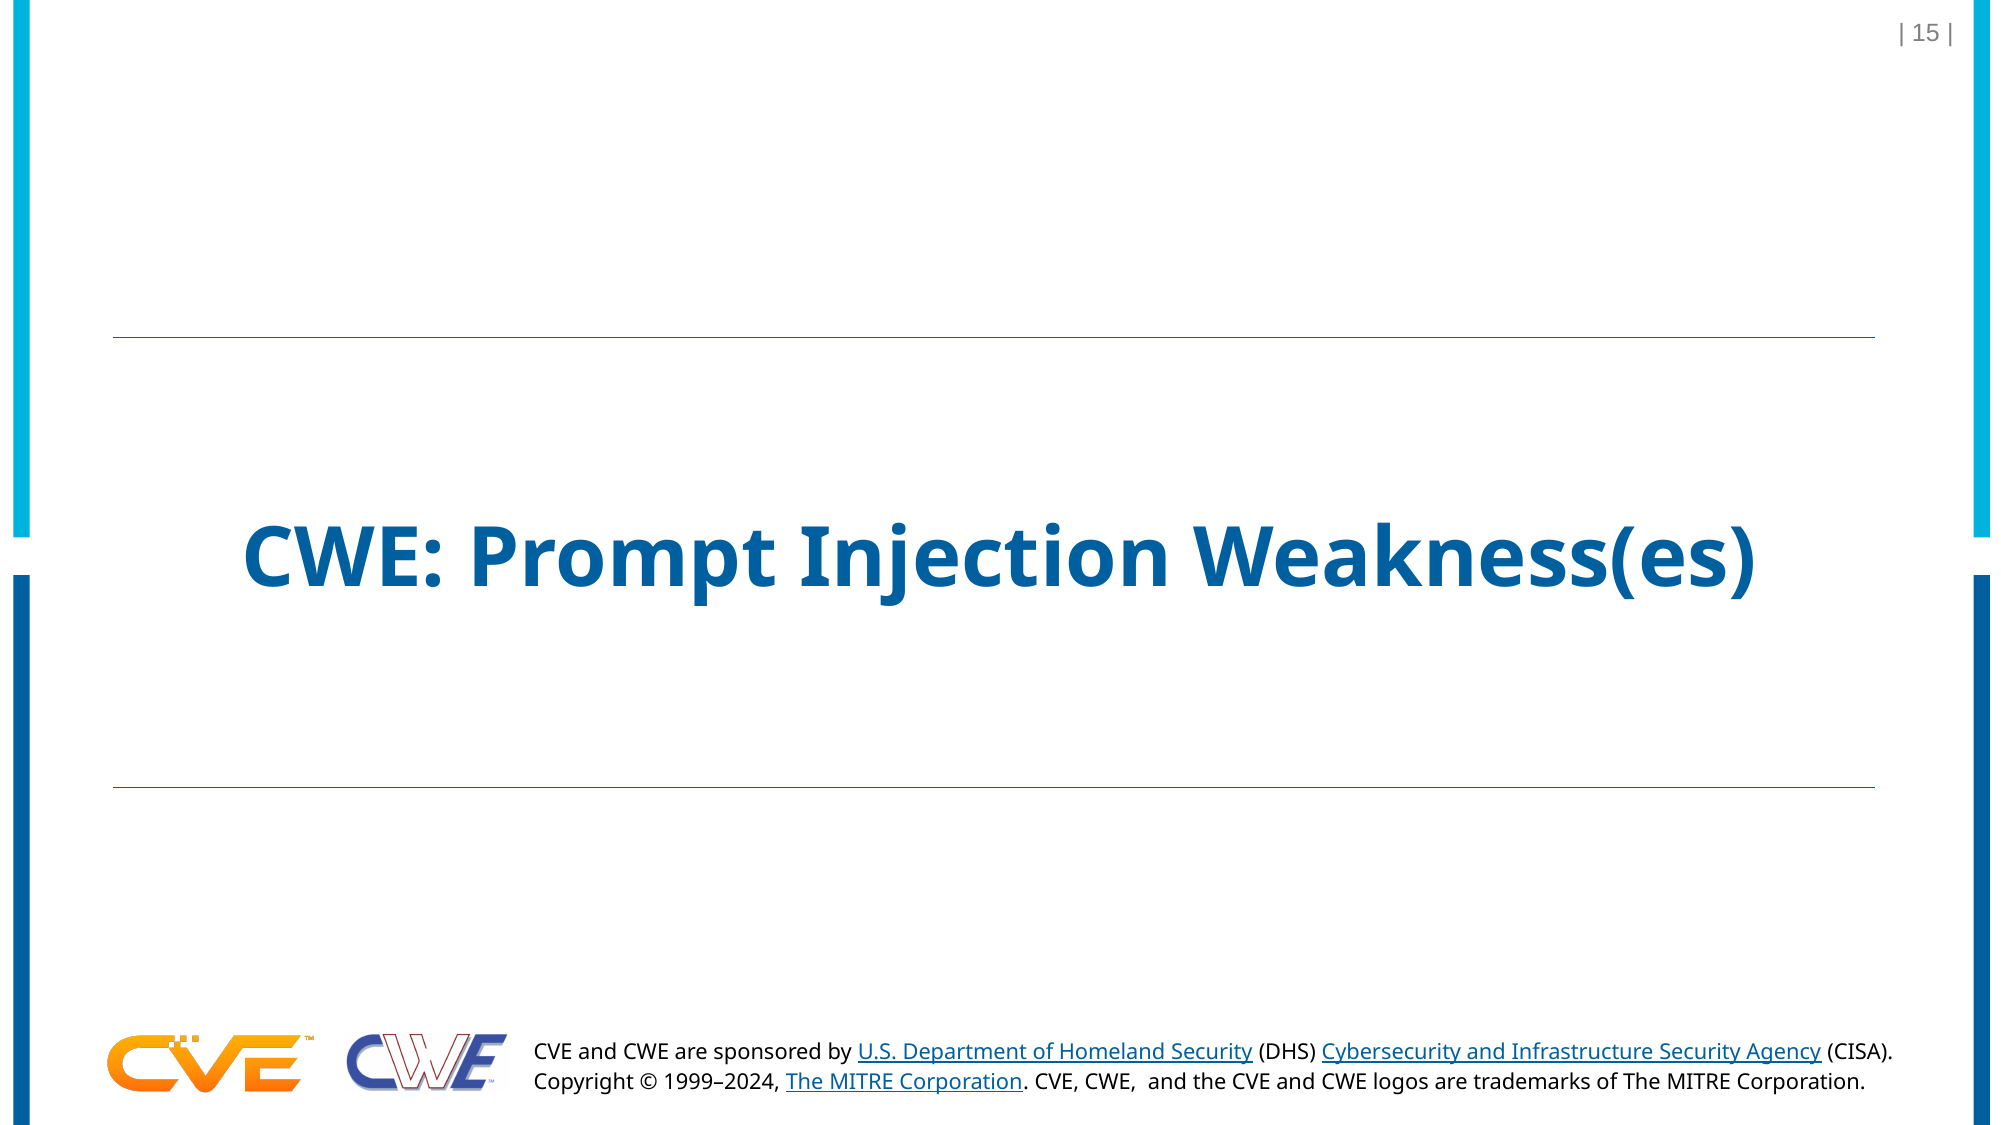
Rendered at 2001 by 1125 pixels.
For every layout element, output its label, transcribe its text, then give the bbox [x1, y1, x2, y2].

slide_number | 15 | [1685, 9, 1976, 51]
title CWE: Prompt Injection Weakness(es) [112, 413, 1888, 710]
picture [90, 1022, 328, 1106]
picture [345, 1032, 509, 1092]
